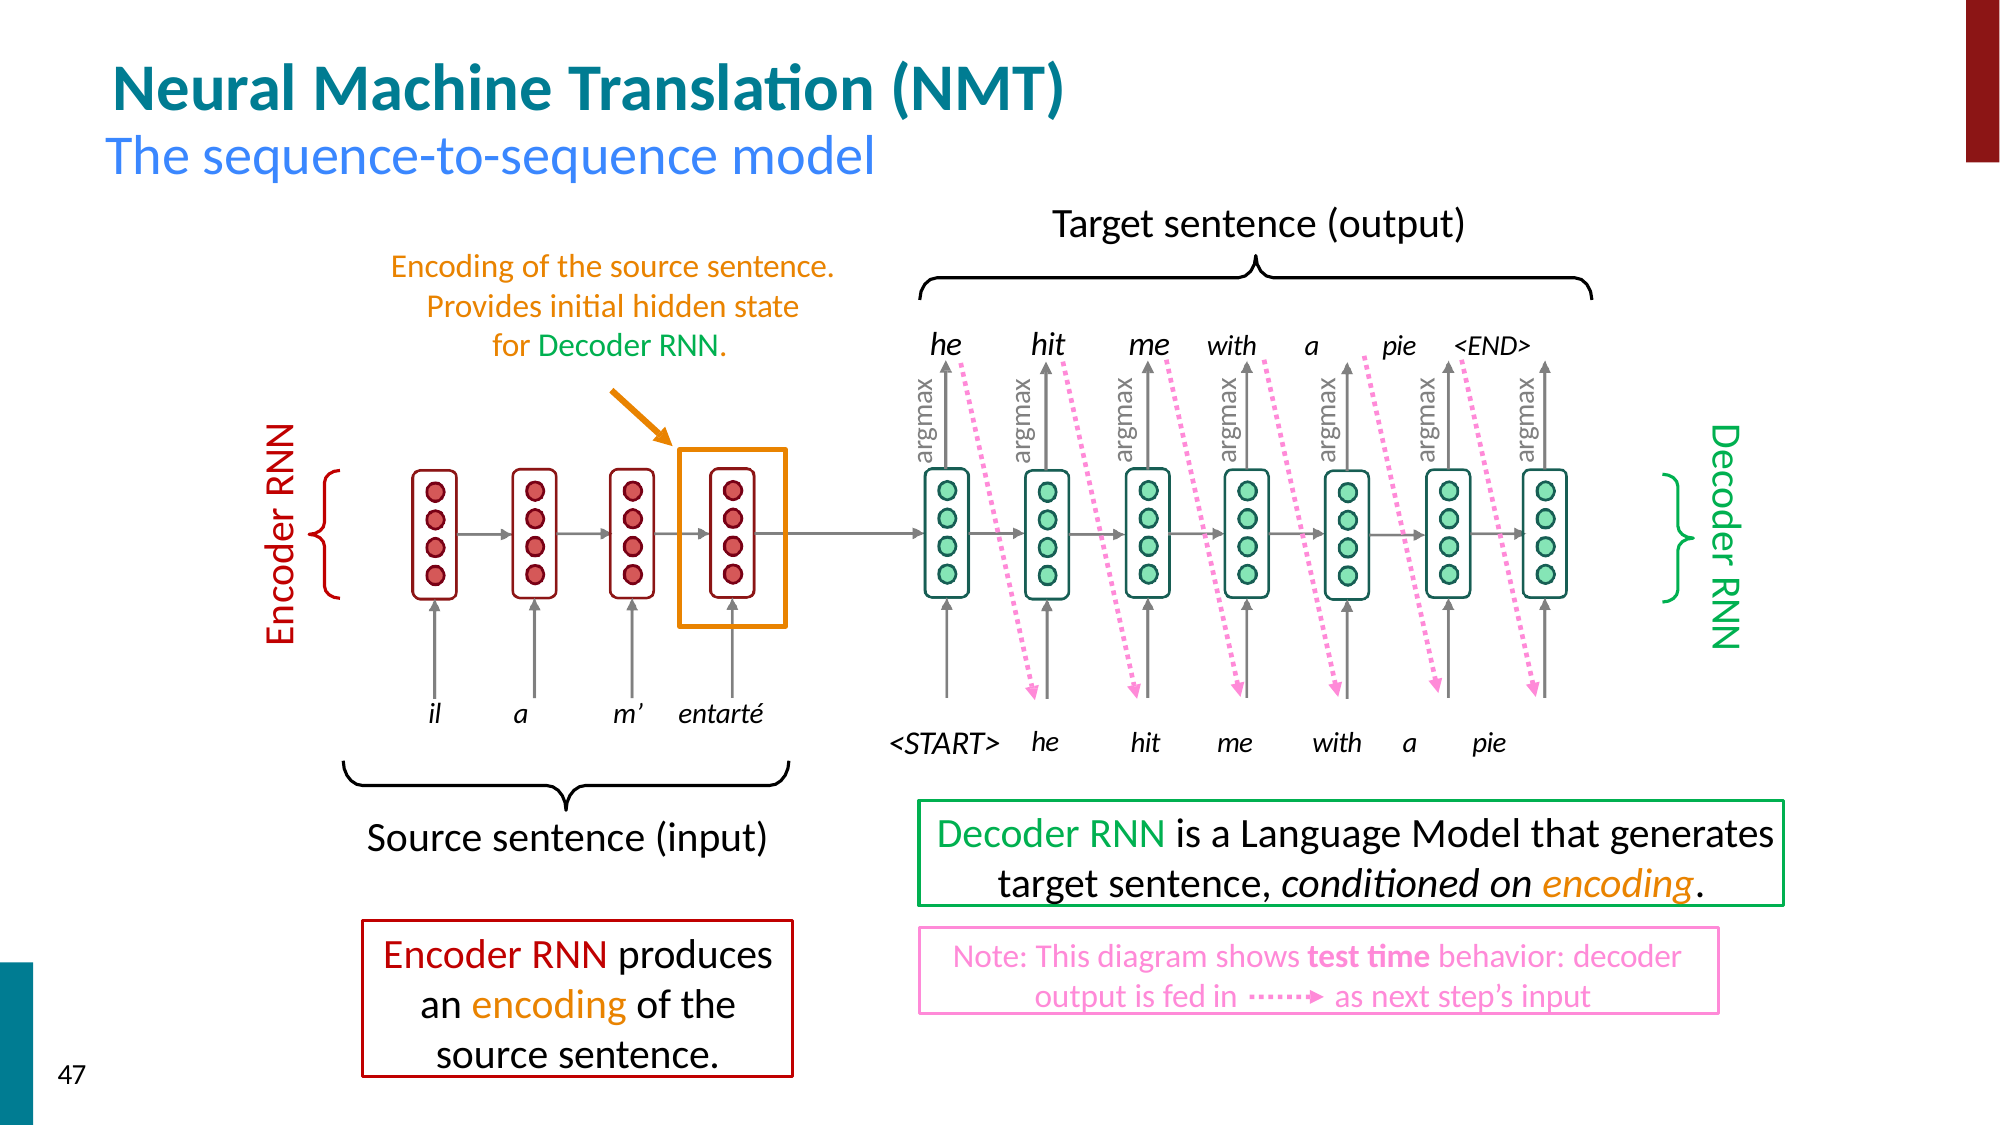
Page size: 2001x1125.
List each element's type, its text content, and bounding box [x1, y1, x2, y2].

text_box for Decoder RNN. [490, 321, 733, 364]
text_box [1467, 277, 1592, 300]
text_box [958, 361, 1053, 701]
text_box Decoder RNN is a Language Model that generates target sentence, conditioned on encoding. [918, 800, 1784, 906]
text_box Note: This diagram shows test time behavior: decoder output is fed in as next step’s input [919, 927, 1719, 1014]
picture [410, 467, 958, 699]
picture [1155, 467, 1163, 699]
text_box m’ entarté [611, 707, 765, 730]
text_box 47 [55, 1053, 90, 1091]
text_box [1060, 360, 1155, 700]
text_box Decoder RNN [1699, 421, 1755, 655]
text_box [1163, 355, 1569, 699]
text_box Encoder RNN produces an encoding of the source sentence. [362, 920, 793, 1077]
picture [1053, 467, 1060, 699]
text_box Encoder RNN [251, 419, 307, 649]
text_box [309, 470, 340, 599]
text_box a [511, 707, 531, 730]
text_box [609, 359, 953, 630]
text_box he hit me with a pie <END> [927, 303, 1546, 362]
text_box <START> he hit me with a pie [886, 707, 1514, 765]
text_box The sequence-to-sequence model Target sentence (output) Encoding of the source sentence. Provides initial hidden state [103, 100, 1467, 324]
text_box il [426, 707, 444, 730]
text_box [1662, 474, 1694, 603]
text_box [343, 760, 789, 811]
title Neural Machine Translation (NMT) [110, 41, 1076, 100]
text_box Source sentence (input) [364, 808, 772, 861]
